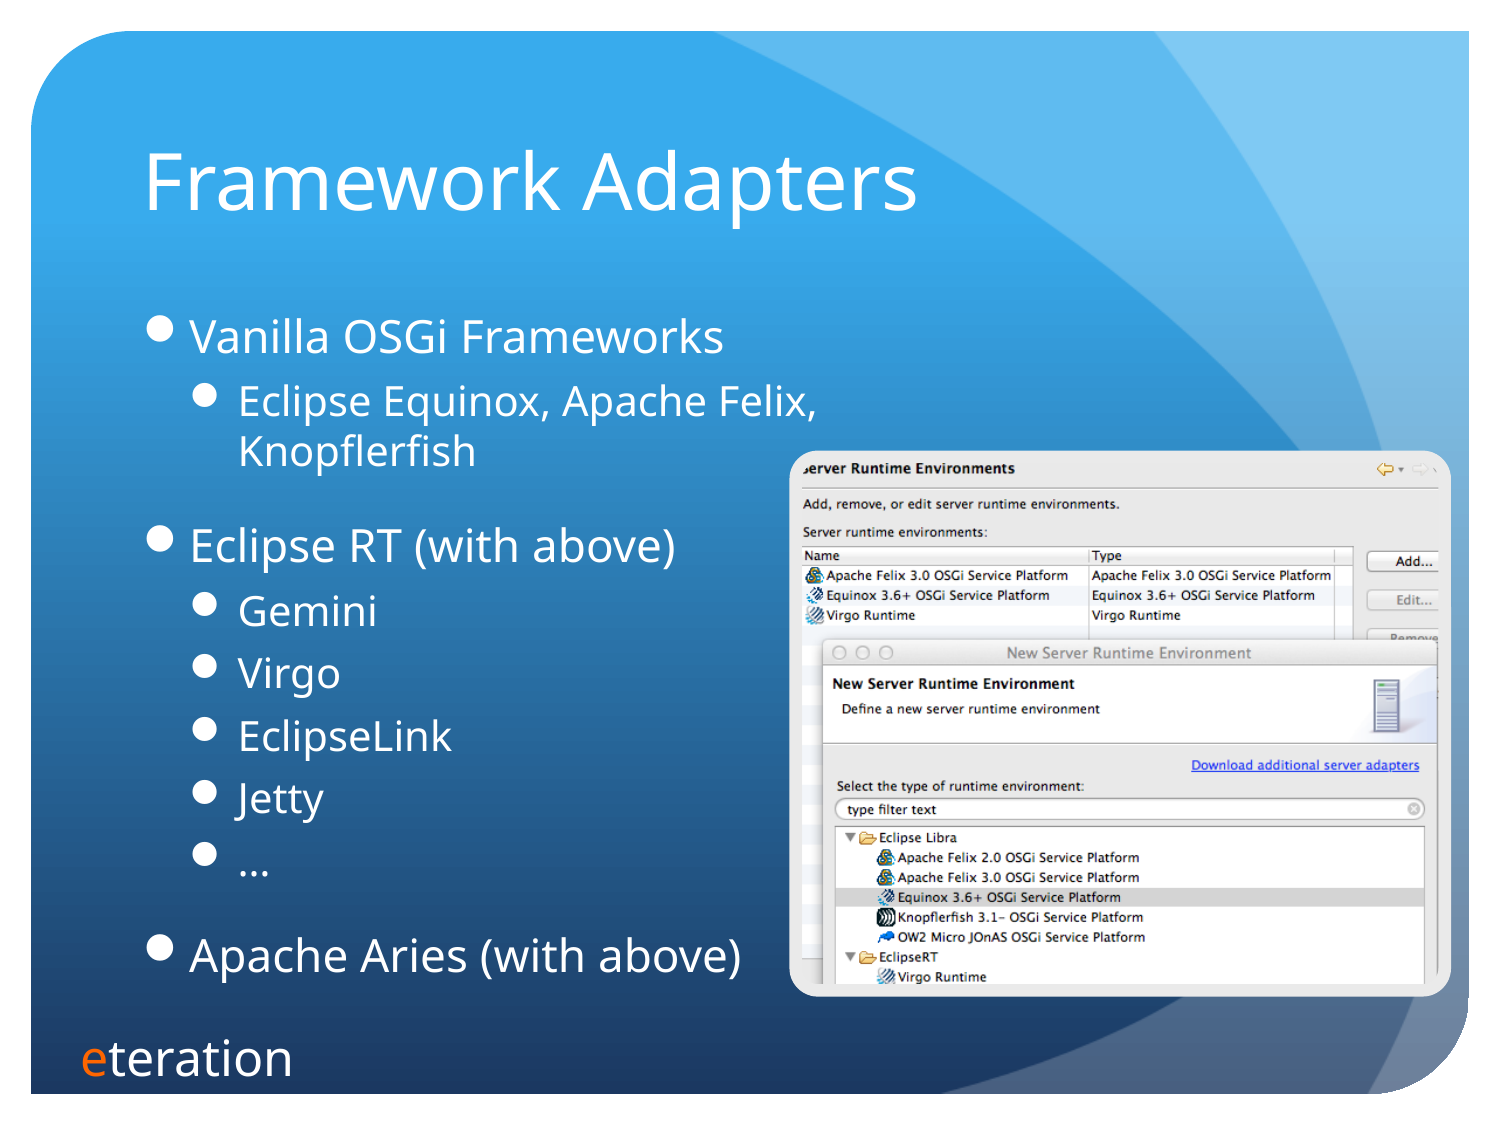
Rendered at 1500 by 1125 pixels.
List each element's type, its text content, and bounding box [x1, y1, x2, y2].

title Framework Adapters [127, 62, 1372, 234]
list Vanilla OSGi Frameworks Eclipse Equinox, Apache Felix, Knopflerfish Eclipse RT (with above) Gemini Virgo EclipseLink Jetty … Apache Aries (with above) [127, 299, 872, 991]
picture [24, 30, 1473, 1094]
